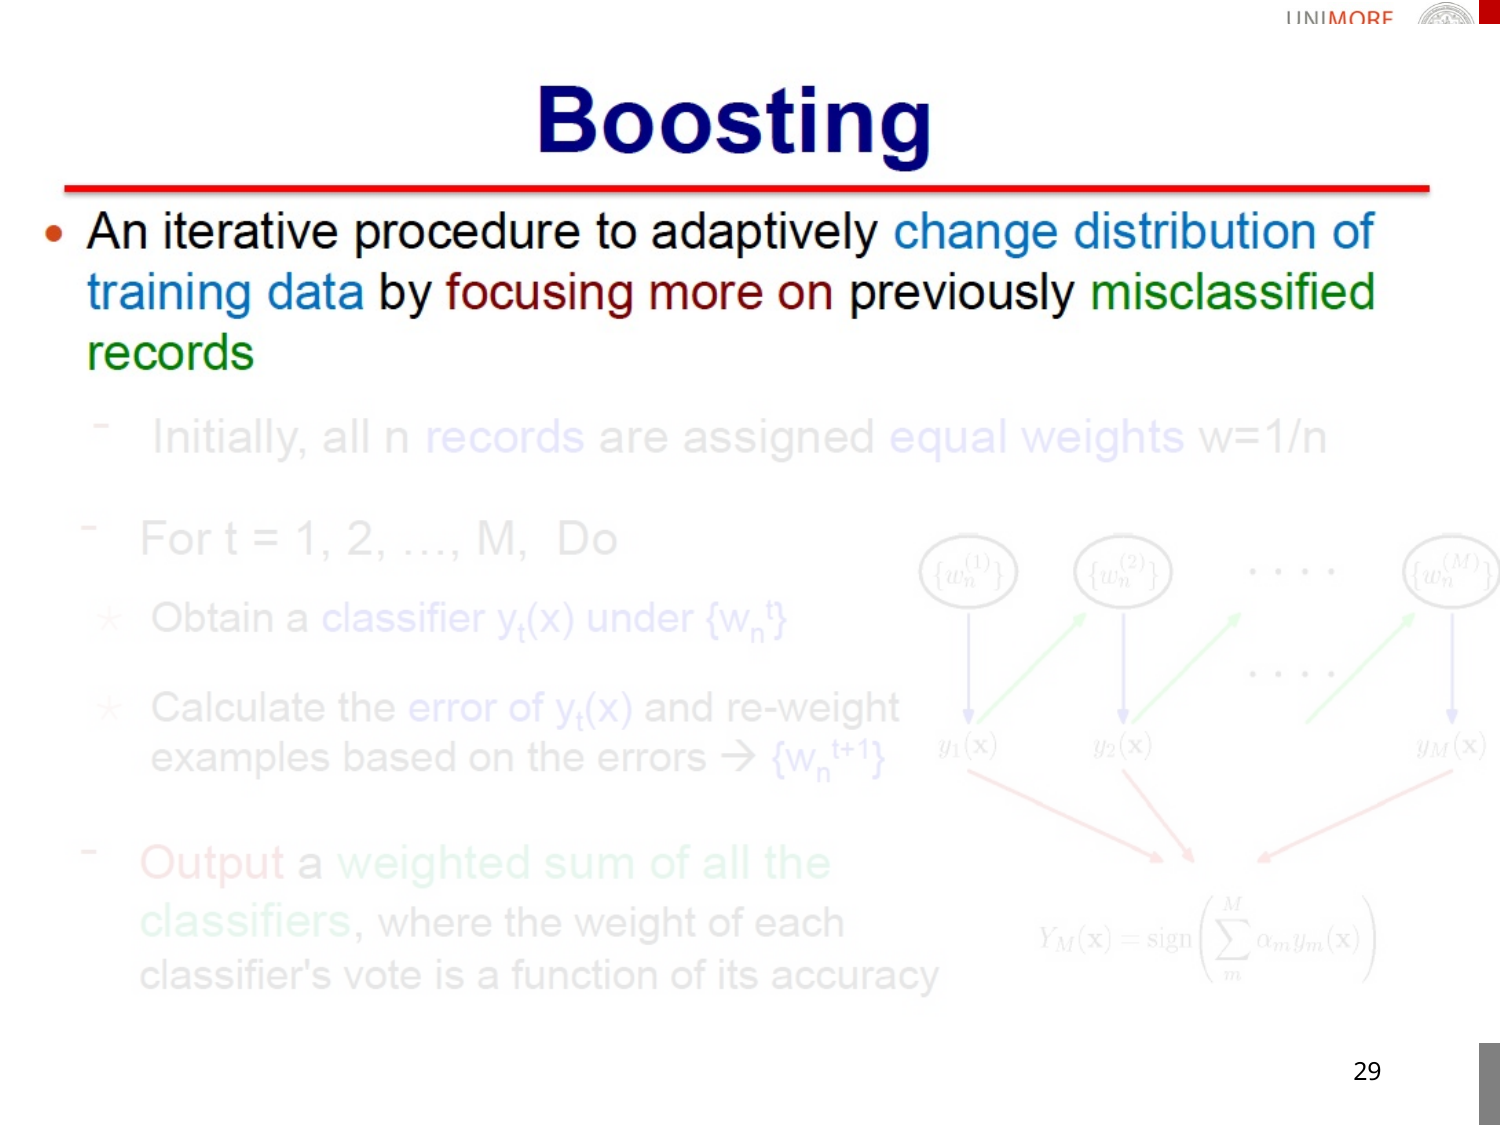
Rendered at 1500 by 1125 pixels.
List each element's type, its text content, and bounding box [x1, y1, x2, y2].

picture [0, 2, 1500, 1043]
slide_number 29 [1059, 1043, 1397, 1103]
